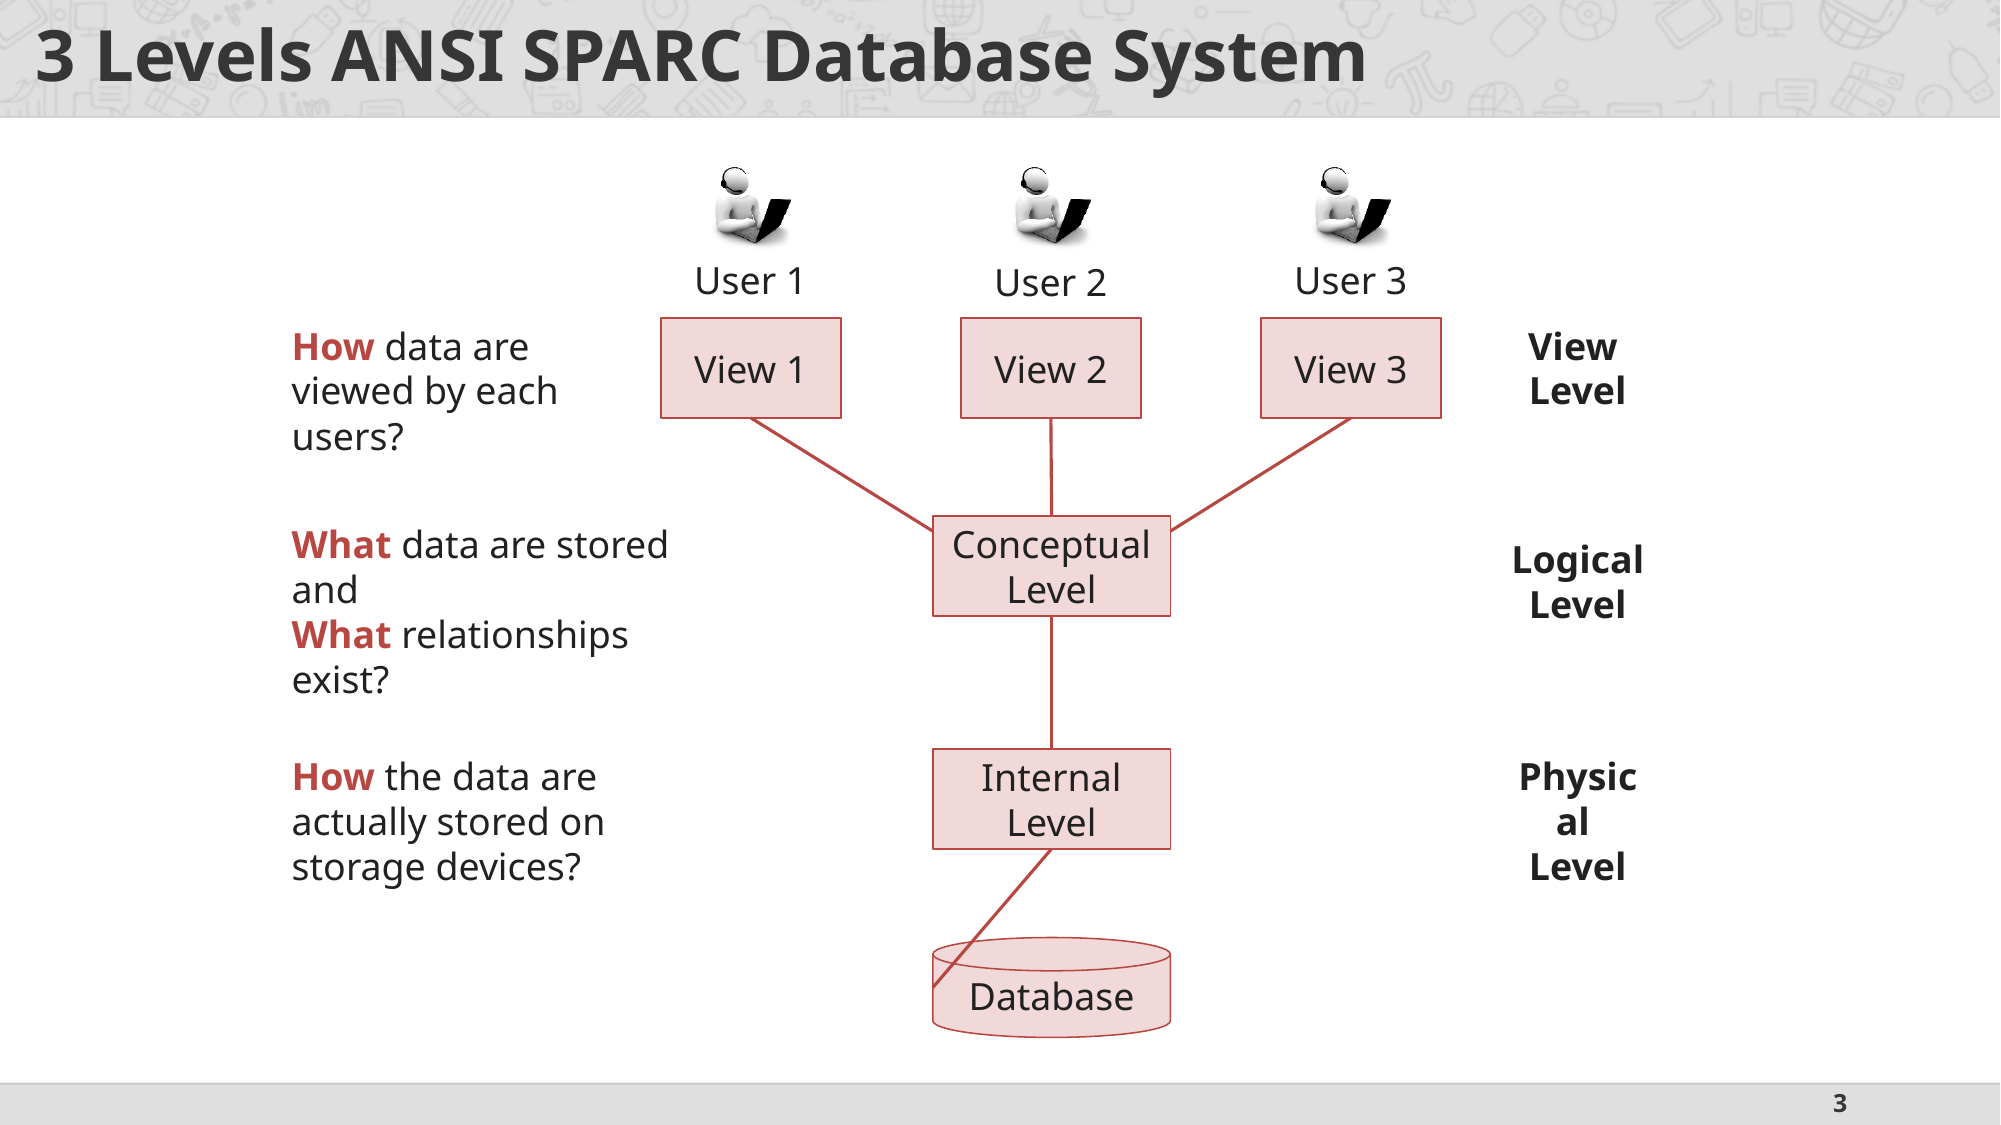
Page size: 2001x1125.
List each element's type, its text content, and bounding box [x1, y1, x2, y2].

text_box Physical Level [1495, 745, 1661, 896]
title 3 Levels ANSI SPARC Database System [0, 0, 2000, 117]
text_box View 2 [960, 318, 1141, 418]
text_box User 1 [675, 249, 826, 310]
picture [1306, 162, 1395, 251]
text_box User 2 [975, 251, 1126, 312]
text_box What data are stored and What relationships exist? [276, 513, 740, 709]
text_box Conceptual Level [932, 516, 1171, 617]
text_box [1170, 417, 1352, 532]
text_box User 3 [1275, 249, 1426, 310]
text_box How the data are actually stored on storage devices? [276, 745, 740, 896]
text_box Internal Level [932, 748, 1171, 849]
text_box How data are viewed by each users? [276, 314, 633, 465]
text_box View 3 [1260, 318, 1441, 418]
picture [706, 162, 795, 251]
text_box View Level [1495, 314, 1661, 420]
text_box Logical Level [1495, 528, 1661, 634]
picture [1006, 162, 1095, 251]
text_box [750, 417, 934, 532]
text_box Database [932, 937, 1171, 1038]
text_box View 1 [660, 318, 841, 418]
